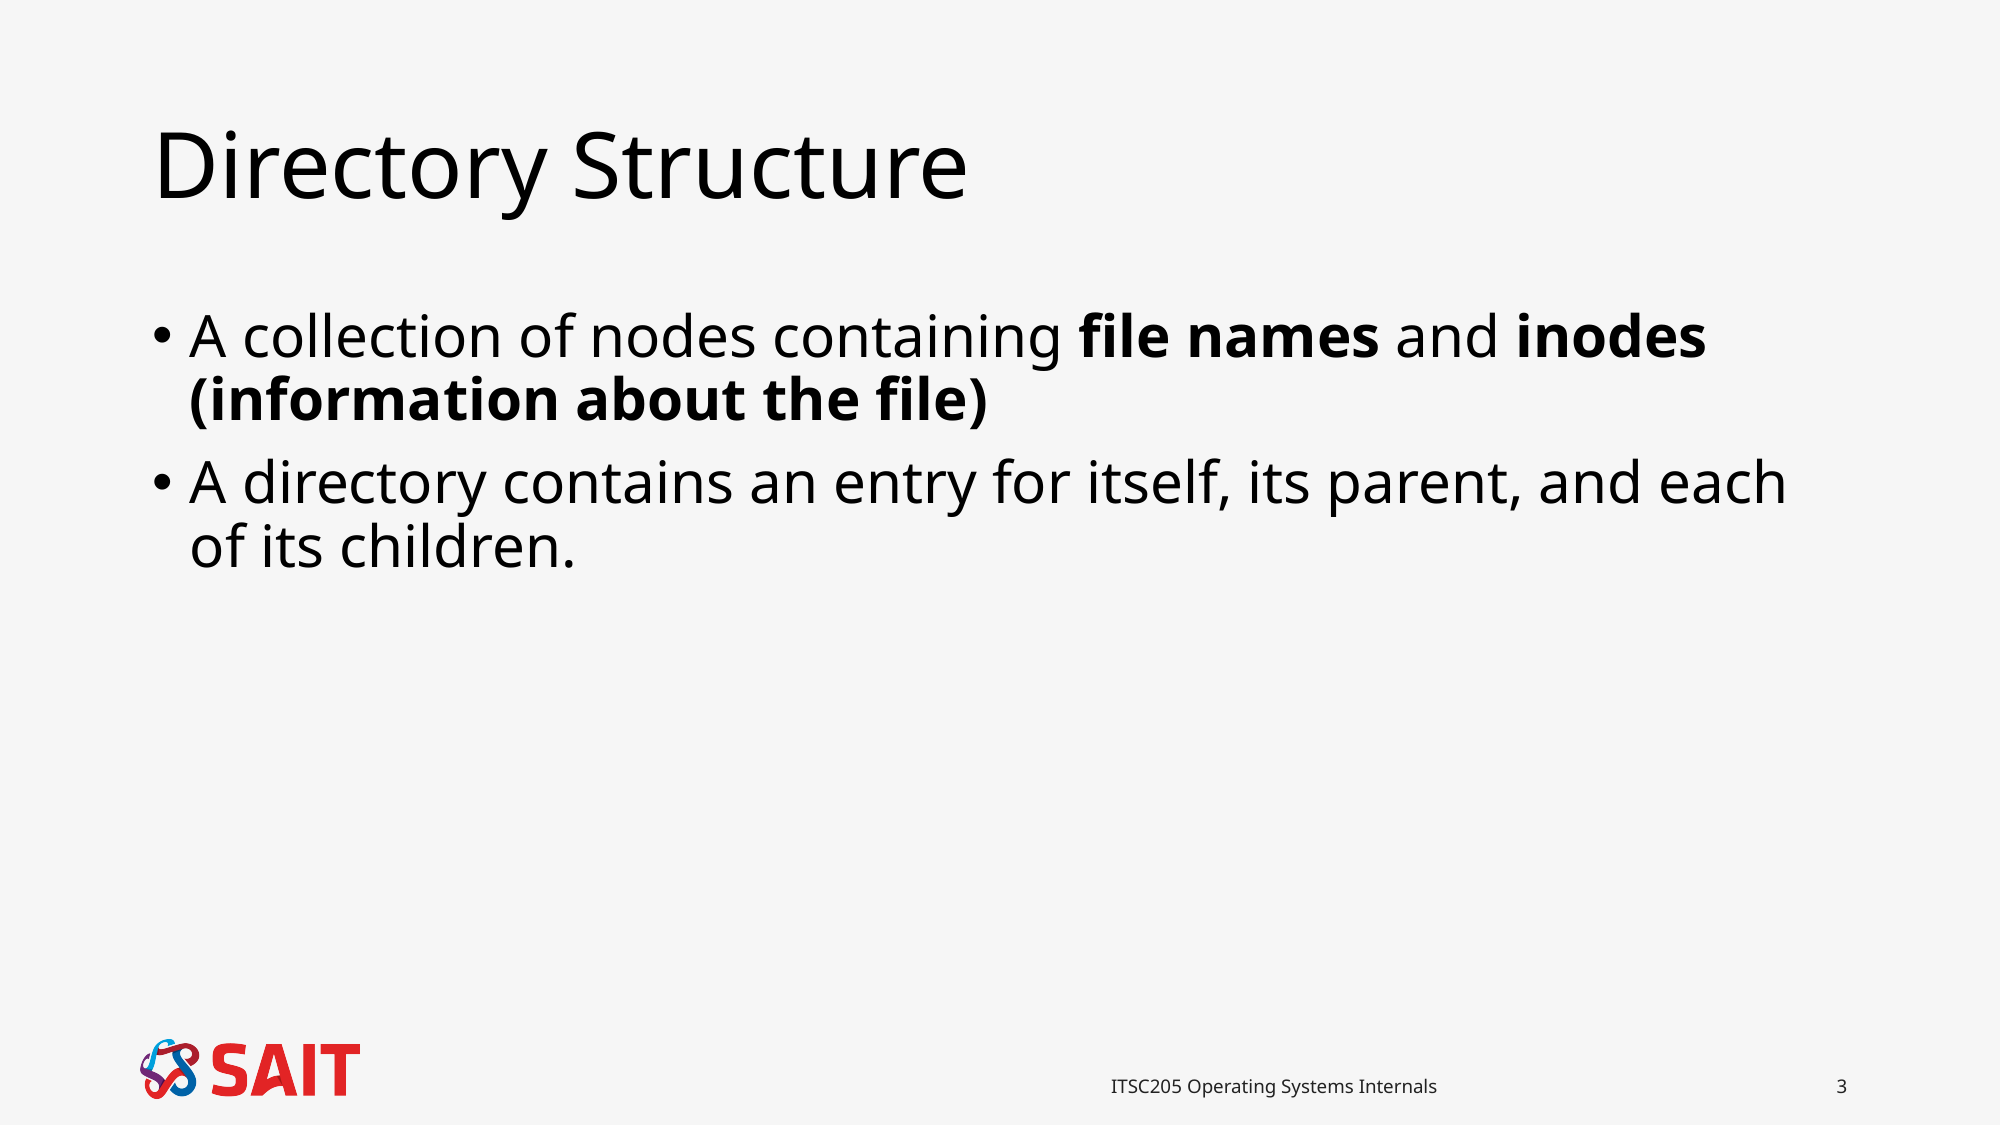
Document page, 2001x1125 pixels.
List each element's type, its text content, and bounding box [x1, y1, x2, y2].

picture [114, 1013, 386, 1125]
title Directory Structure [137, 59, 1863, 278]
slide_number 3 [1718, 1048, 1863, 1109]
footer ITSC205 Operating Systems Internals [858, 1048, 1690, 1109]
list A collection of nodes containing file names and inodes (information about the file) A directory contains an entry for itself, its parent, and each of its children. [137, 299, 1863, 1014]
